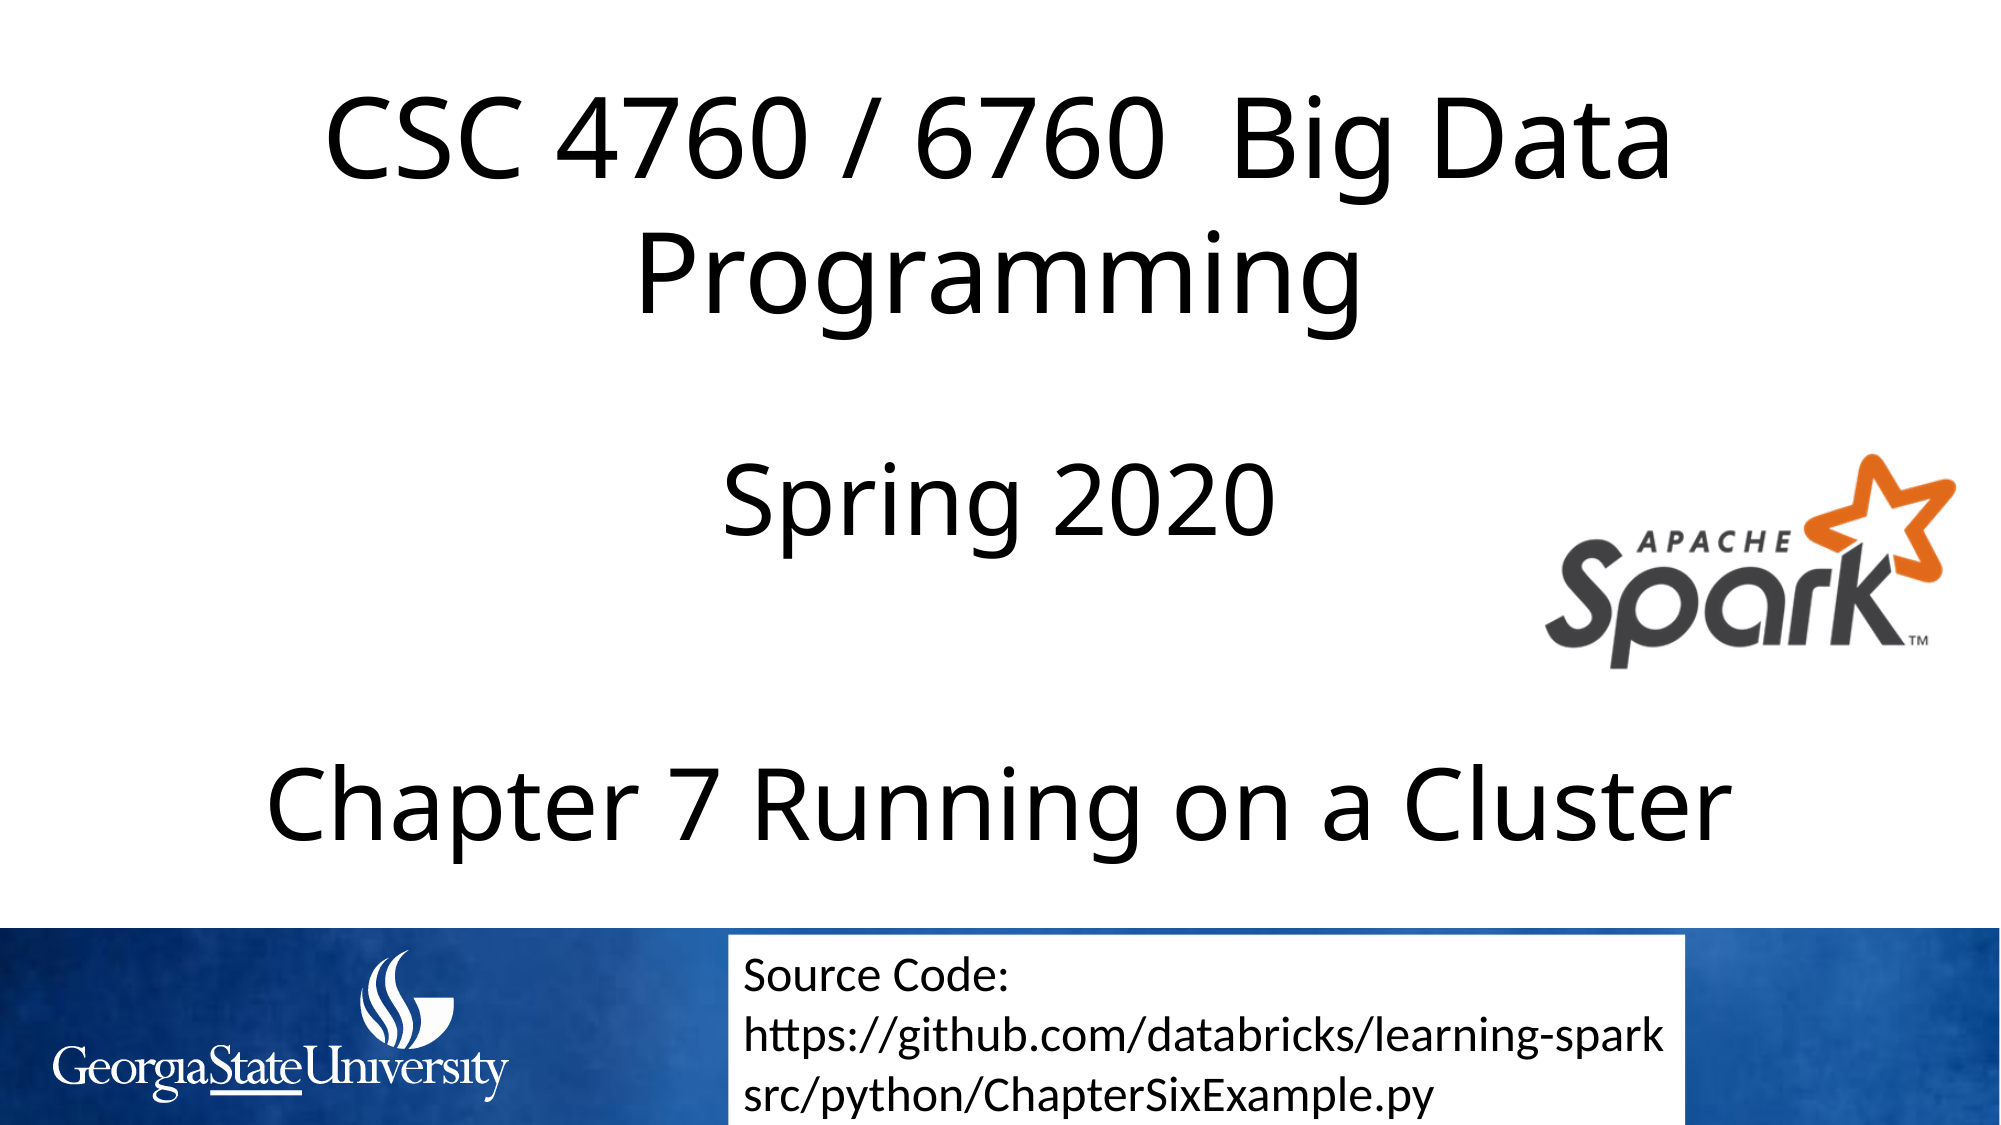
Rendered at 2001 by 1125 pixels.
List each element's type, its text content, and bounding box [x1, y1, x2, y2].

title Chapter 7 Running on a Cluster [226, 721, 1774, 870]
text_box Source Code: https://github.com/databricks/learning-spark src/python/ChapterSixExample.py [728, 934, 1686, 1125]
picture [1543, 452, 1957, 673]
text_box Spring 2020 [692, 402, 1308, 563]
text_box CSC 4760 / 6760 Big Data Programming [66, 202, 1934, 344]
picture [0, 928, 2000, 1125]
